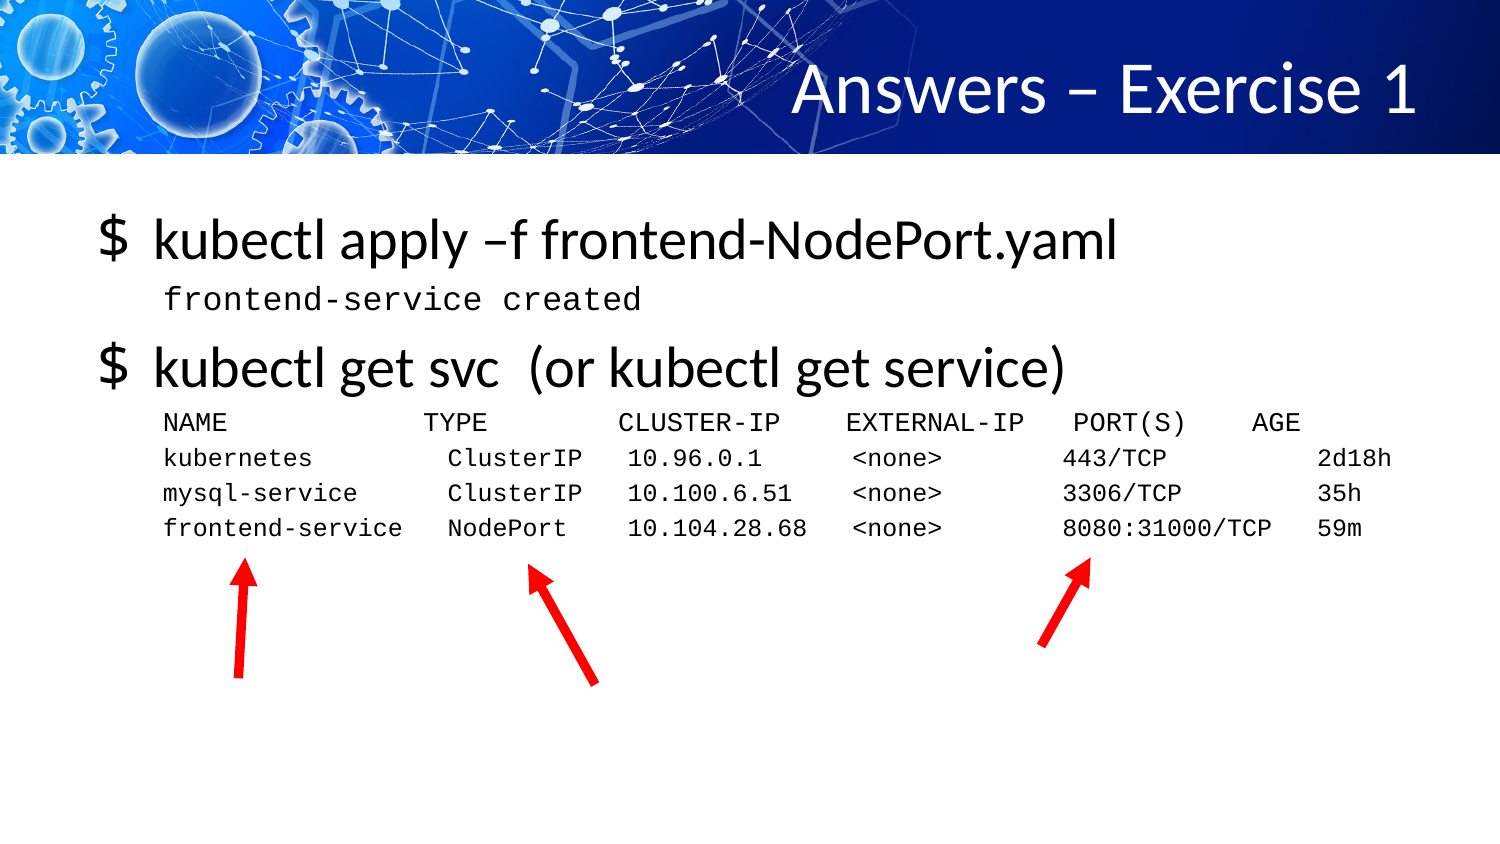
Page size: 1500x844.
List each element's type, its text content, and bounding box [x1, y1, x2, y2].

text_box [1040, 557, 1091, 647]
title Answers – Exercise 1 [78, 21, 1434, 147]
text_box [238, 557, 246, 679]
picture [0, 0, 1500, 844]
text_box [527, 563, 596, 685]
list kubectl apply –f frontend-NodePort.yaml frontend-service created kubectl get svc (or kubectl get service) NAME TYPE CLUSTER-IP EXTERNAL-IP PORT(S) AGE kubernetes ClusterIP 10.96.0.1 <none> 443/TCP 2d18h mysql-service ClusterIP 10.100.6.51 <none> 3306/TCP 35h frontend-service NodePort 10.104.28.68 <none> 8080:31000/TCP 59m [82, 193, 1433, 779]
